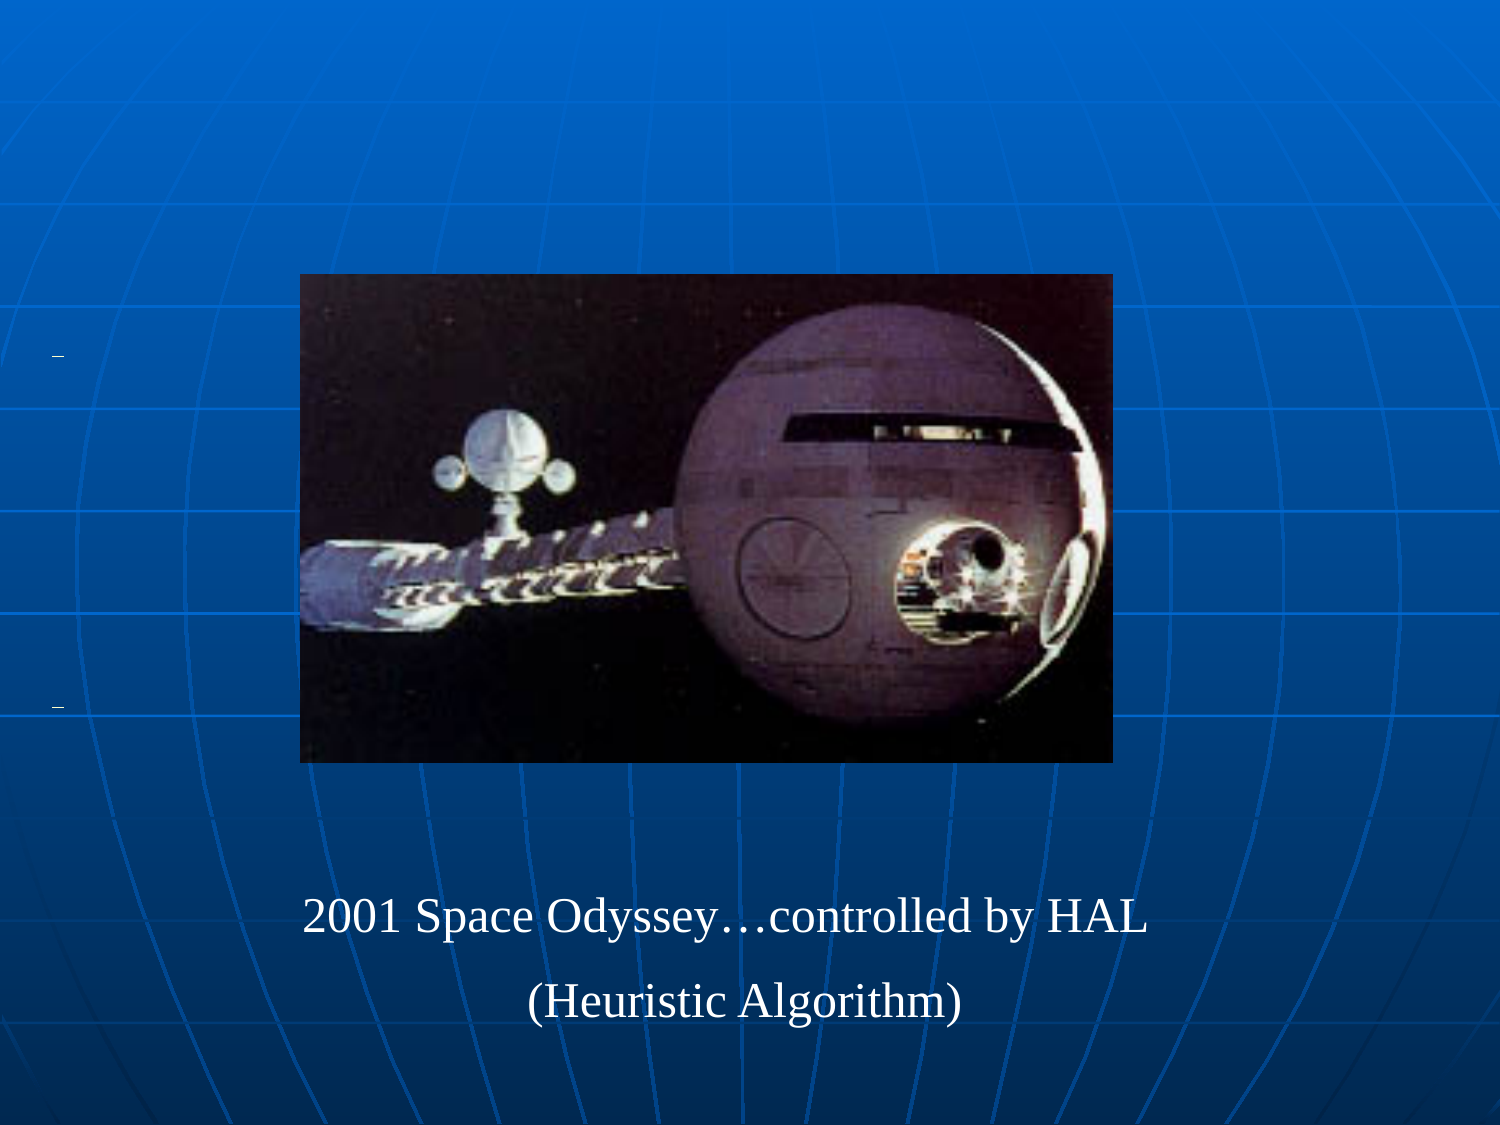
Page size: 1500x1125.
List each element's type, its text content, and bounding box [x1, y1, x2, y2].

text_box 2001 Space Odyssey…controlled by HAL (Heuristic Algorithm) [287, 897, 1200, 1035]
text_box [37, 137, 1413, 888]
picture [299, 274, 1113, 763]
